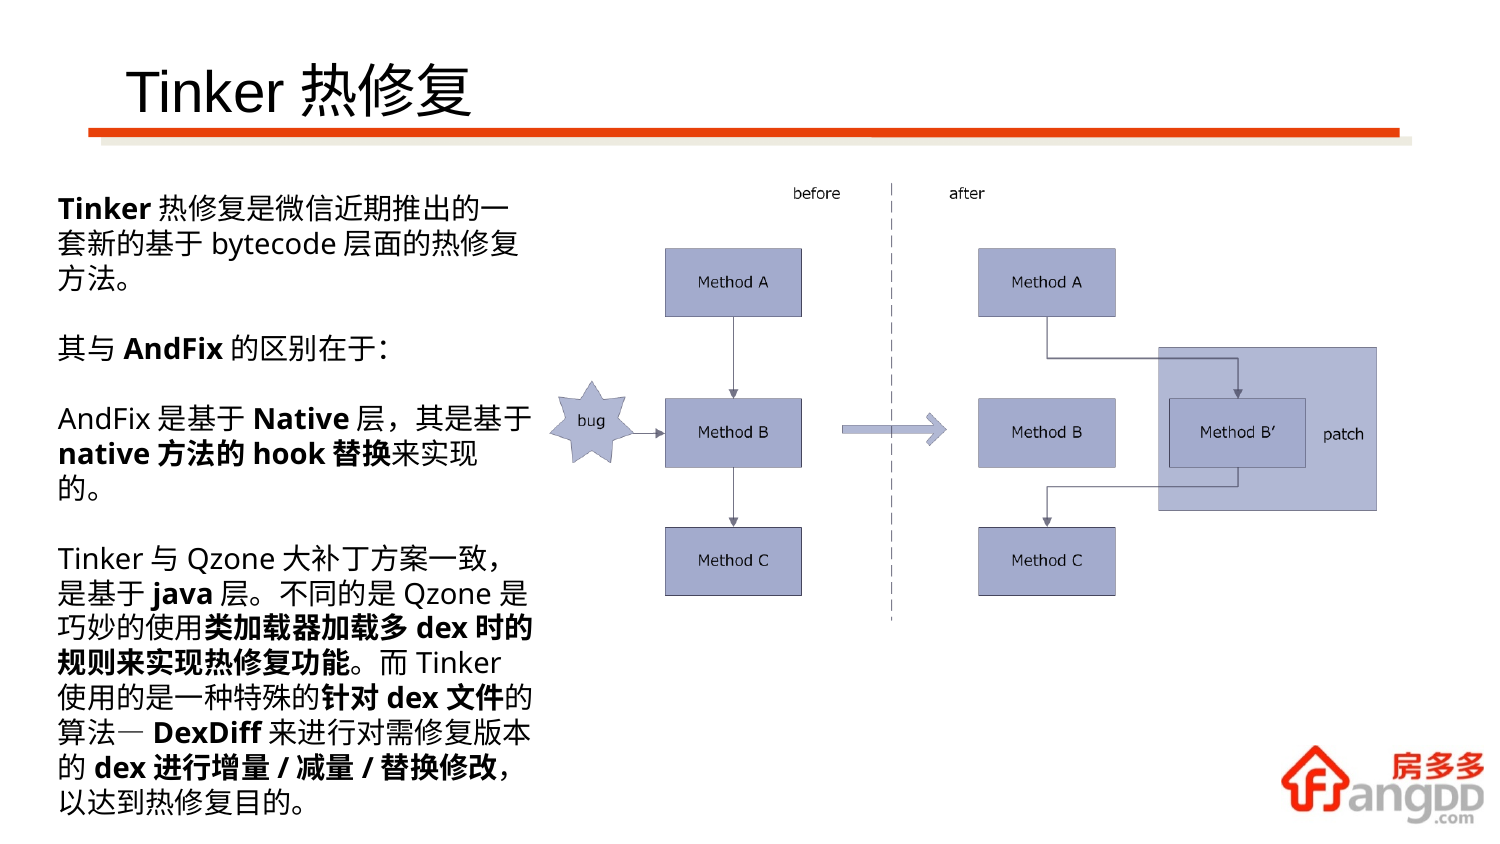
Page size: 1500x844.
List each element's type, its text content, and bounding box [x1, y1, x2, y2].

picture [1281, 745, 1484, 841]
text_box Tinker热修复 [110, 46, 1081, 132]
picture [548, 182, 1377, 622]
text_box Tinker热修复是微信近期推出的一套新的基于bytecode层面的热修复方法。 其与AndFix的区别在于： AndFix是基于Native层，其是基于native方法的hook替换来实现的。 Tinker与Qzone大补丁方案一致，是基于java层。不同的是Qzone是巧妙的使用类加载器加载多dex时的规则来实现热修复功能。而Tinker使用的是一种特殊的针对dex文件的算法—DexDiff来进行对需修复版本的dex进行增量/减量/替换修改，以达到热修复目的。 [43, 182, 550, 827]
